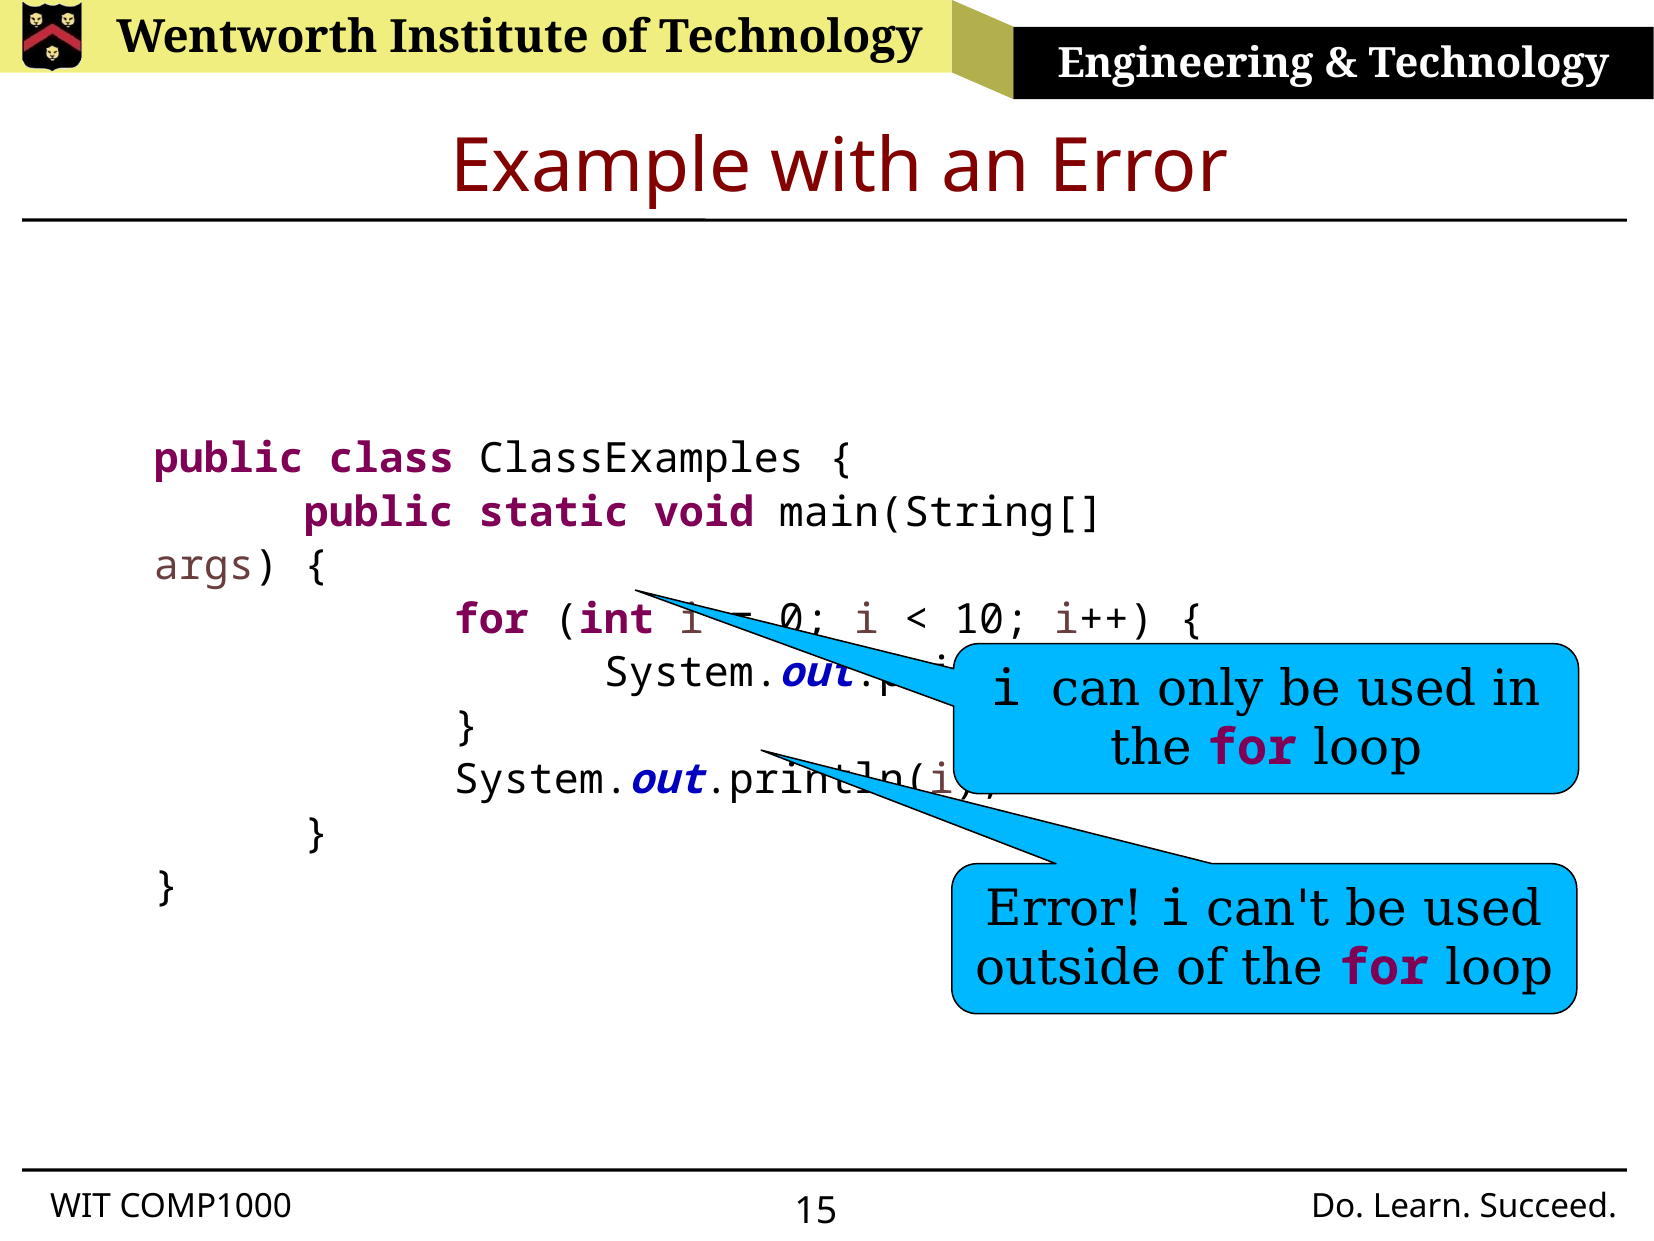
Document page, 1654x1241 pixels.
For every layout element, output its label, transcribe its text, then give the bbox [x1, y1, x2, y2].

title Example with an Error [201, 50, 1477, 258]
text_box Error! i can't be used outside of the for loop [761, 750, 1577, 1014]
picture [22, 0, 82, 72]
text_box i can only be used in the for loop [635, 590, 1579, 794]
text_box public class ClassExamples { public static void main(String[] args) { for (int i = 0; i < 10; i++) { System.out.println(i); } System.out.println(i); } } [139, 420, 1265, 917]
